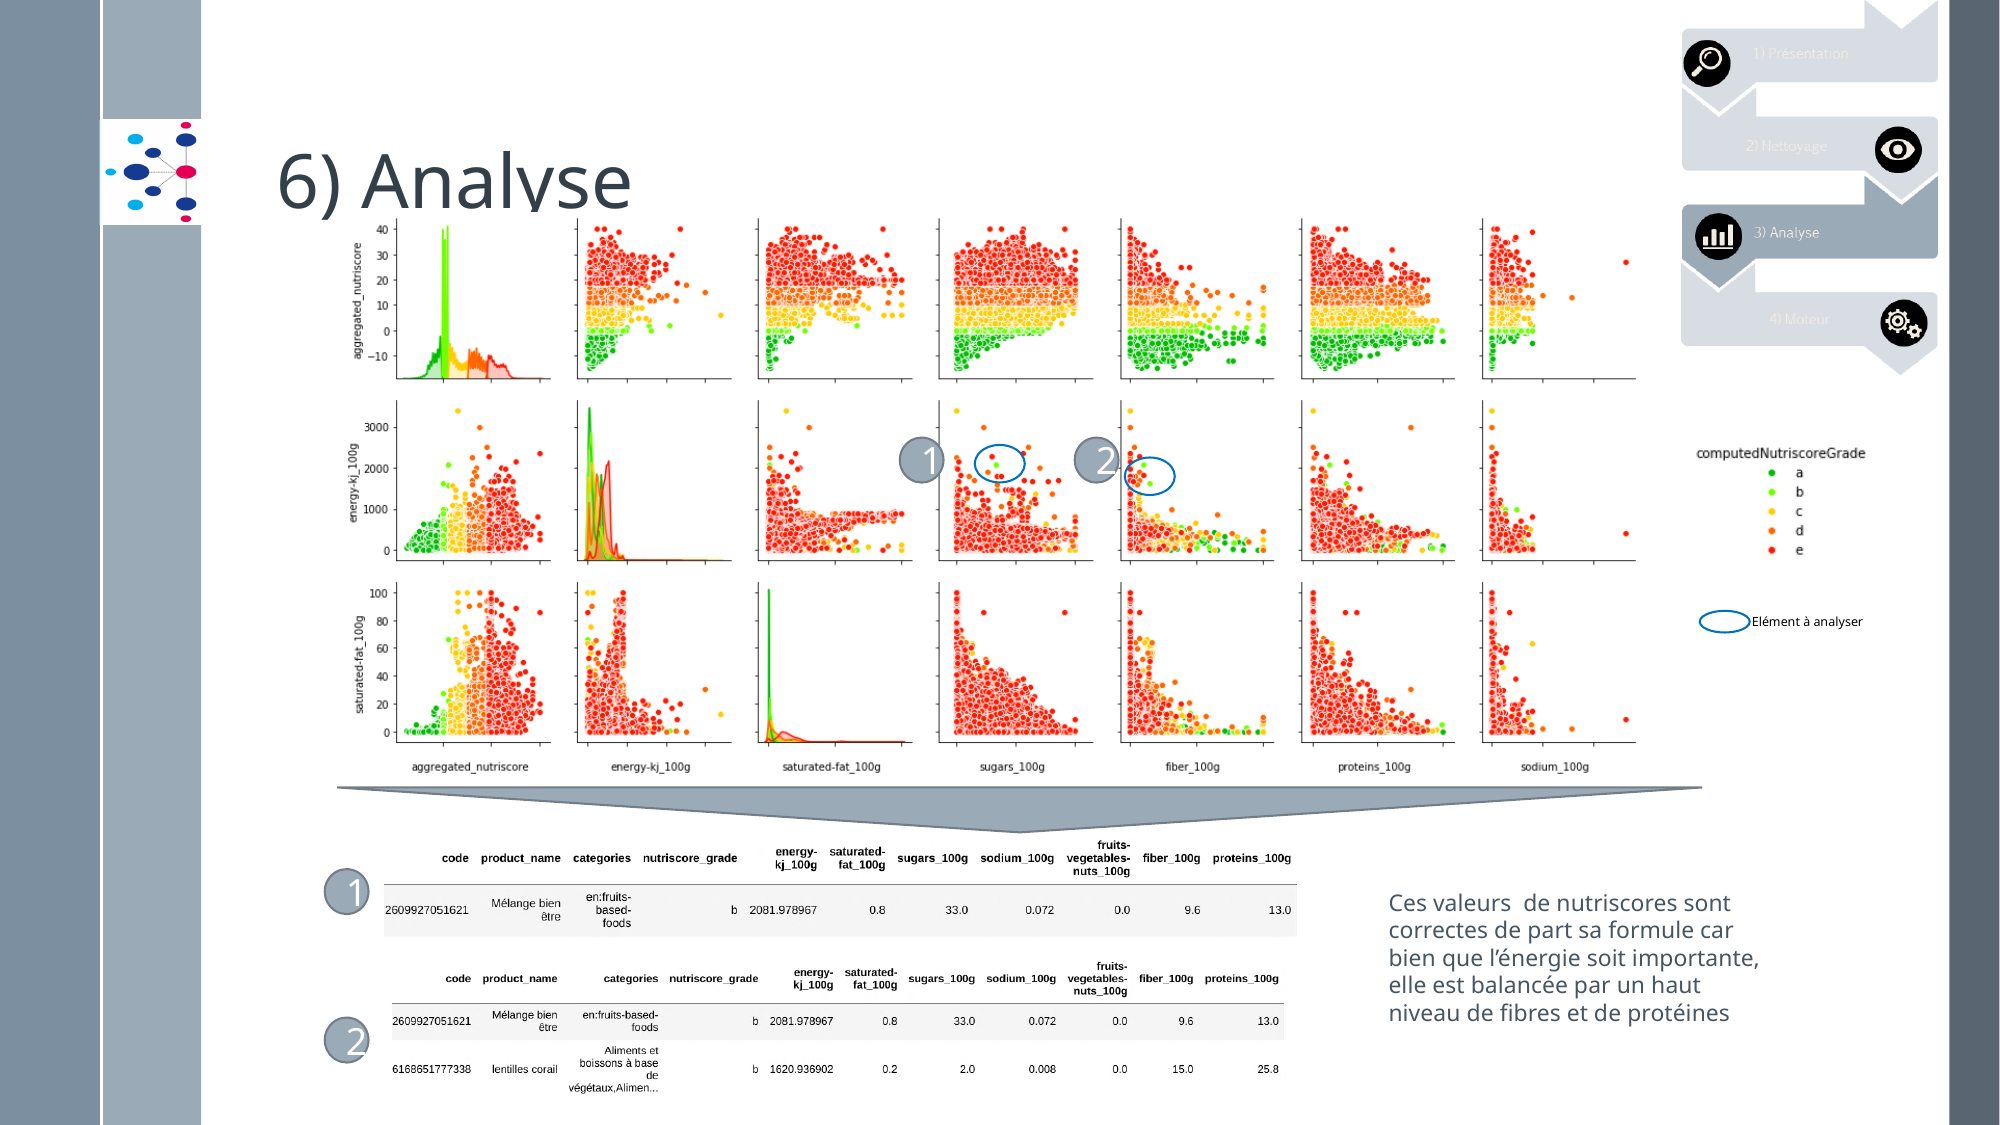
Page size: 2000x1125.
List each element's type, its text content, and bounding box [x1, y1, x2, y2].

picture [388, 962, 1289, 1100]
text_box Elément à analyser [1737, 606, 1888, 637]
picture [337, 757, 1793, 780]
text_box [1698, 609, 1737, 634]
picture [1678, 394, 1877, 583]
text_box 2 [323, 1016, 370, 1064]
picture [384, 836, 1300, 942]
text_box [337, 786, 1703, 834]
title 6) Analyse [261, 29, 1681, 233]
picture [1681, 0, 1938, 375]
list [340, 212, 1680, 753]
text_box 1 [323, 868, 370, 916]
text_box Ces valeurs de nutriscores sont correctes de part sa formule car bien que l’énergie soit importante, elle est balancée par un haut niveau de fibres et de protéines [1373, 880, 1778, 1033]
picture [99, 120, 207, 225]
